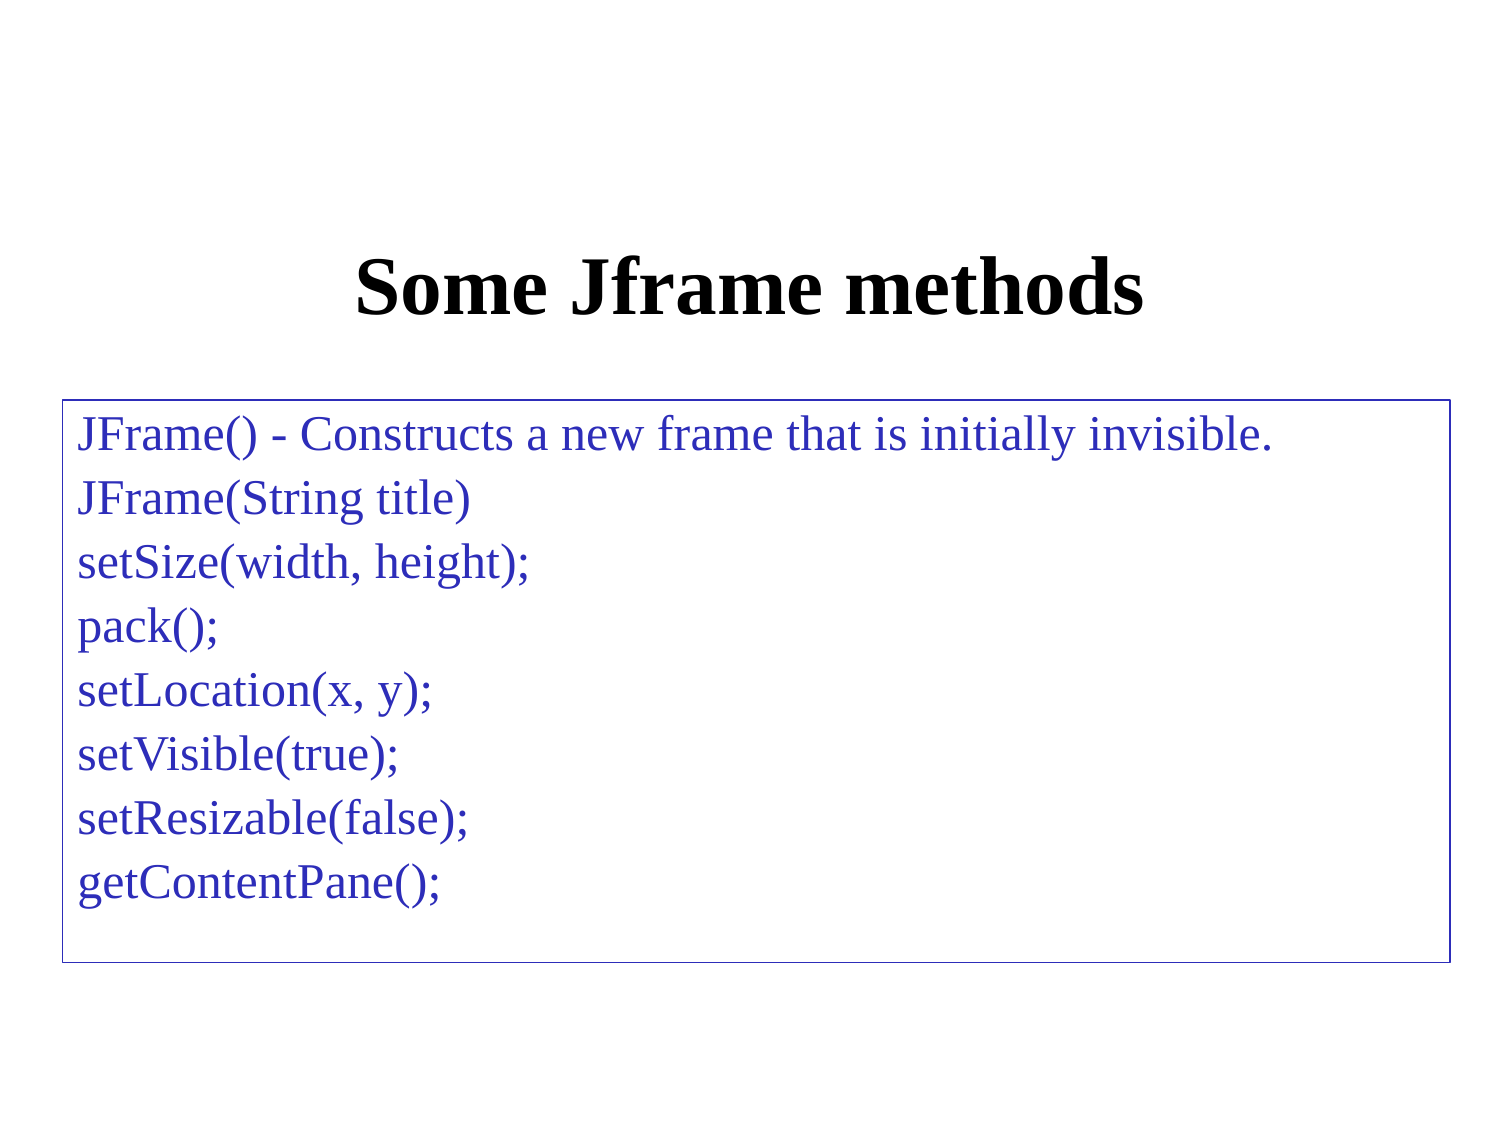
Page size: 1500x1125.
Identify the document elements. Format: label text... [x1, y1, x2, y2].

list JFrame() - Constructs a new frame that is initially invisible. JFrame(String title) setSize(width, height); pack(); setLocation(x, y); setVisible(true); setResizable(false); getContentPane(); [62, 399, 1450, 963]
title Some Jframe methods [112, 187, 1388, 375]
